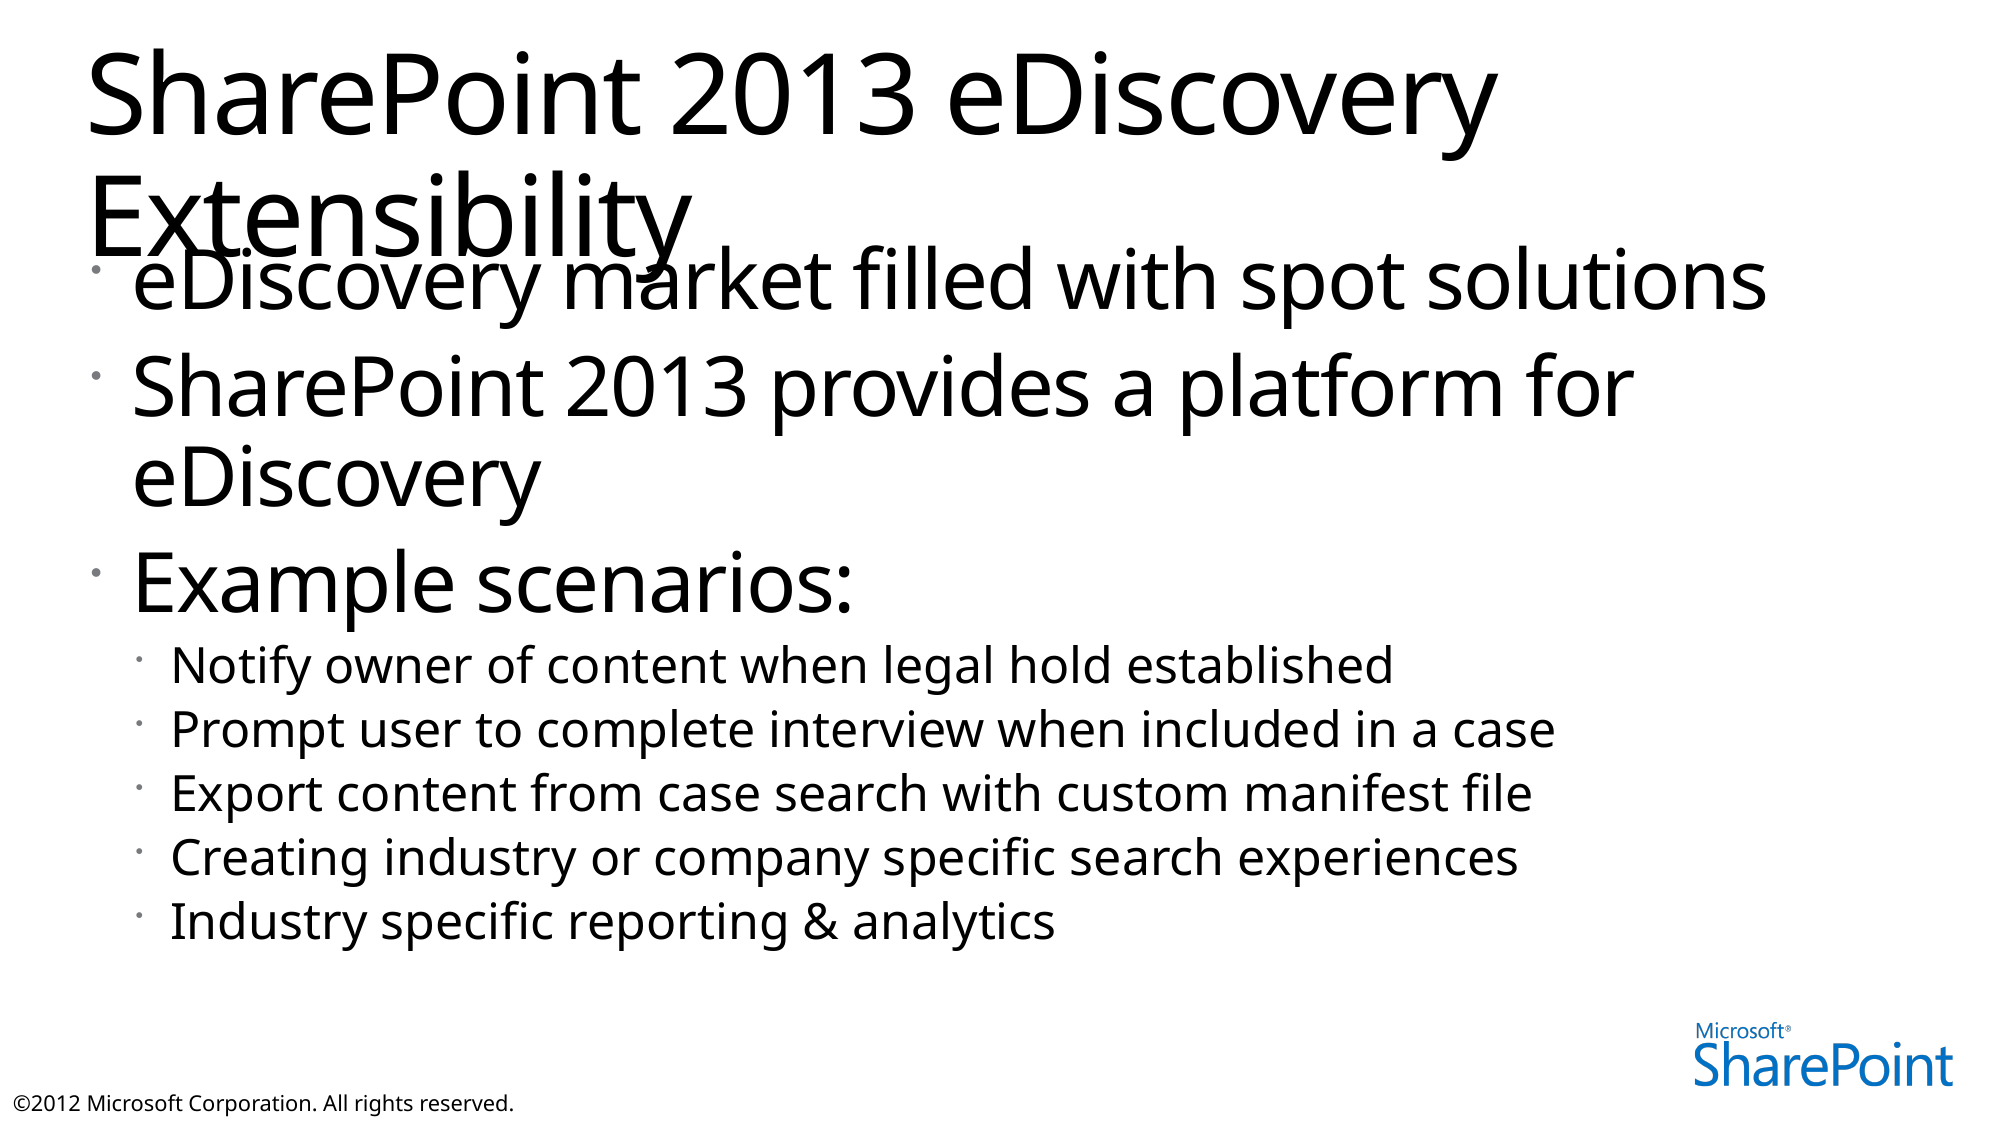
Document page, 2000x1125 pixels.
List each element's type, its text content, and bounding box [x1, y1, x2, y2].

title SharePoint 2013 eDiscovery Extensibility [85, 37, 1914, 161]
picture [1690, 1007, 1953, 1098]
list eDiscovery market filled with spot solutions SharePoint 2013 provides a platform for eDiscovery Example scenarios: Notify owner of content when legal hold established Prompt user to complete interview when included in a case Export content from case search with custom manifest file Creating industry or company specific search experiences Industry specific reporting & analytics [85, 237, 1914, 573]
